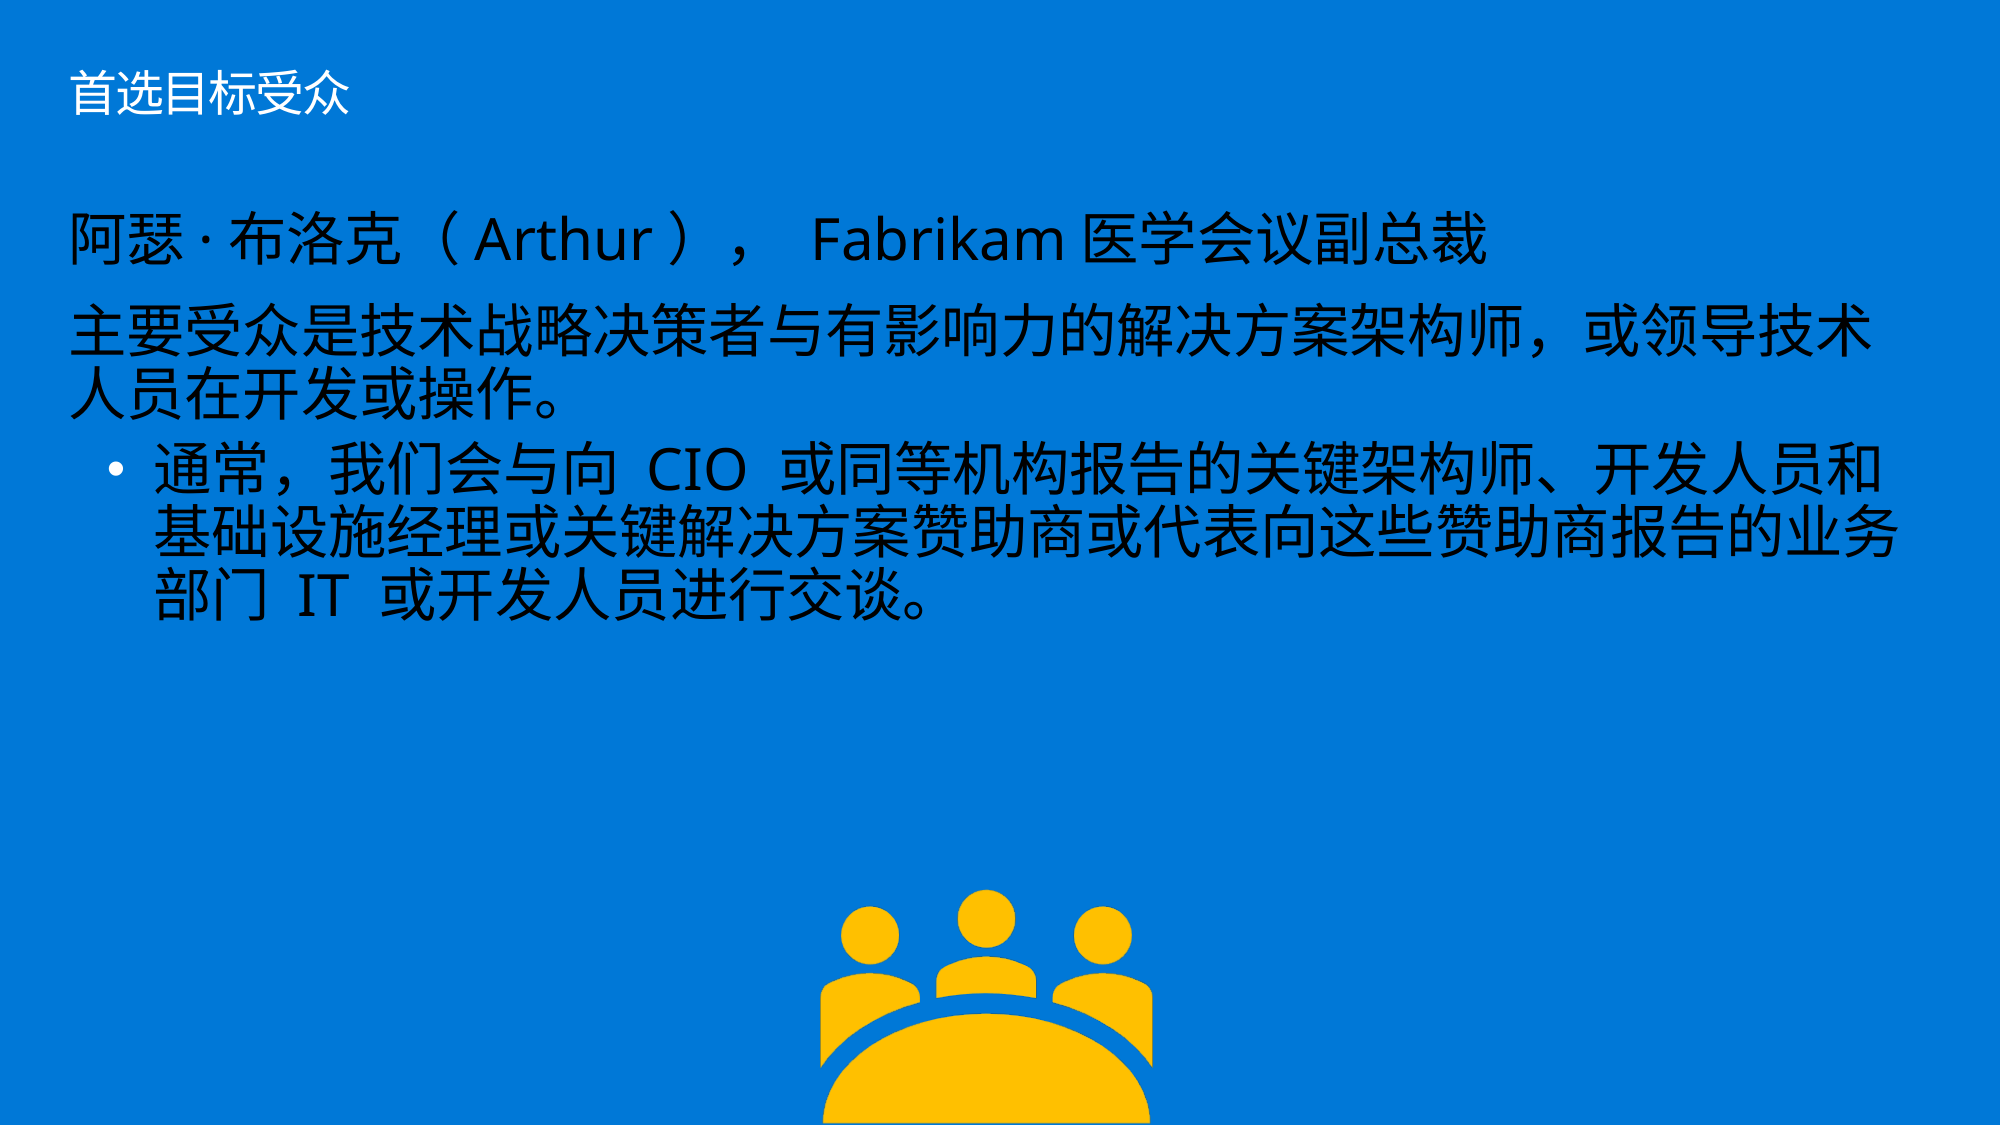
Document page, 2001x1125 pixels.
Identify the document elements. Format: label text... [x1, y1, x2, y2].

list 阿瑟·布洛克（Arthur）， Fabrikam医学会议副总裁 主要受众是技术战略决策者与有影响力的解决方案架构师，或领导技术人员在开发或操作。 通常，我们会与向 CIO 或同等机构报告的关键架构师、开发人员和基础设施经理或关键解决方案赞助商或代表向这些赞助商报告的业务部门 IT 或开发人员进行交谈。 [44, 195, 1956, 1125]
picture [787, 807, 1186, 1125]
title 首选目标受众 [44, 47, 1957, 196]
